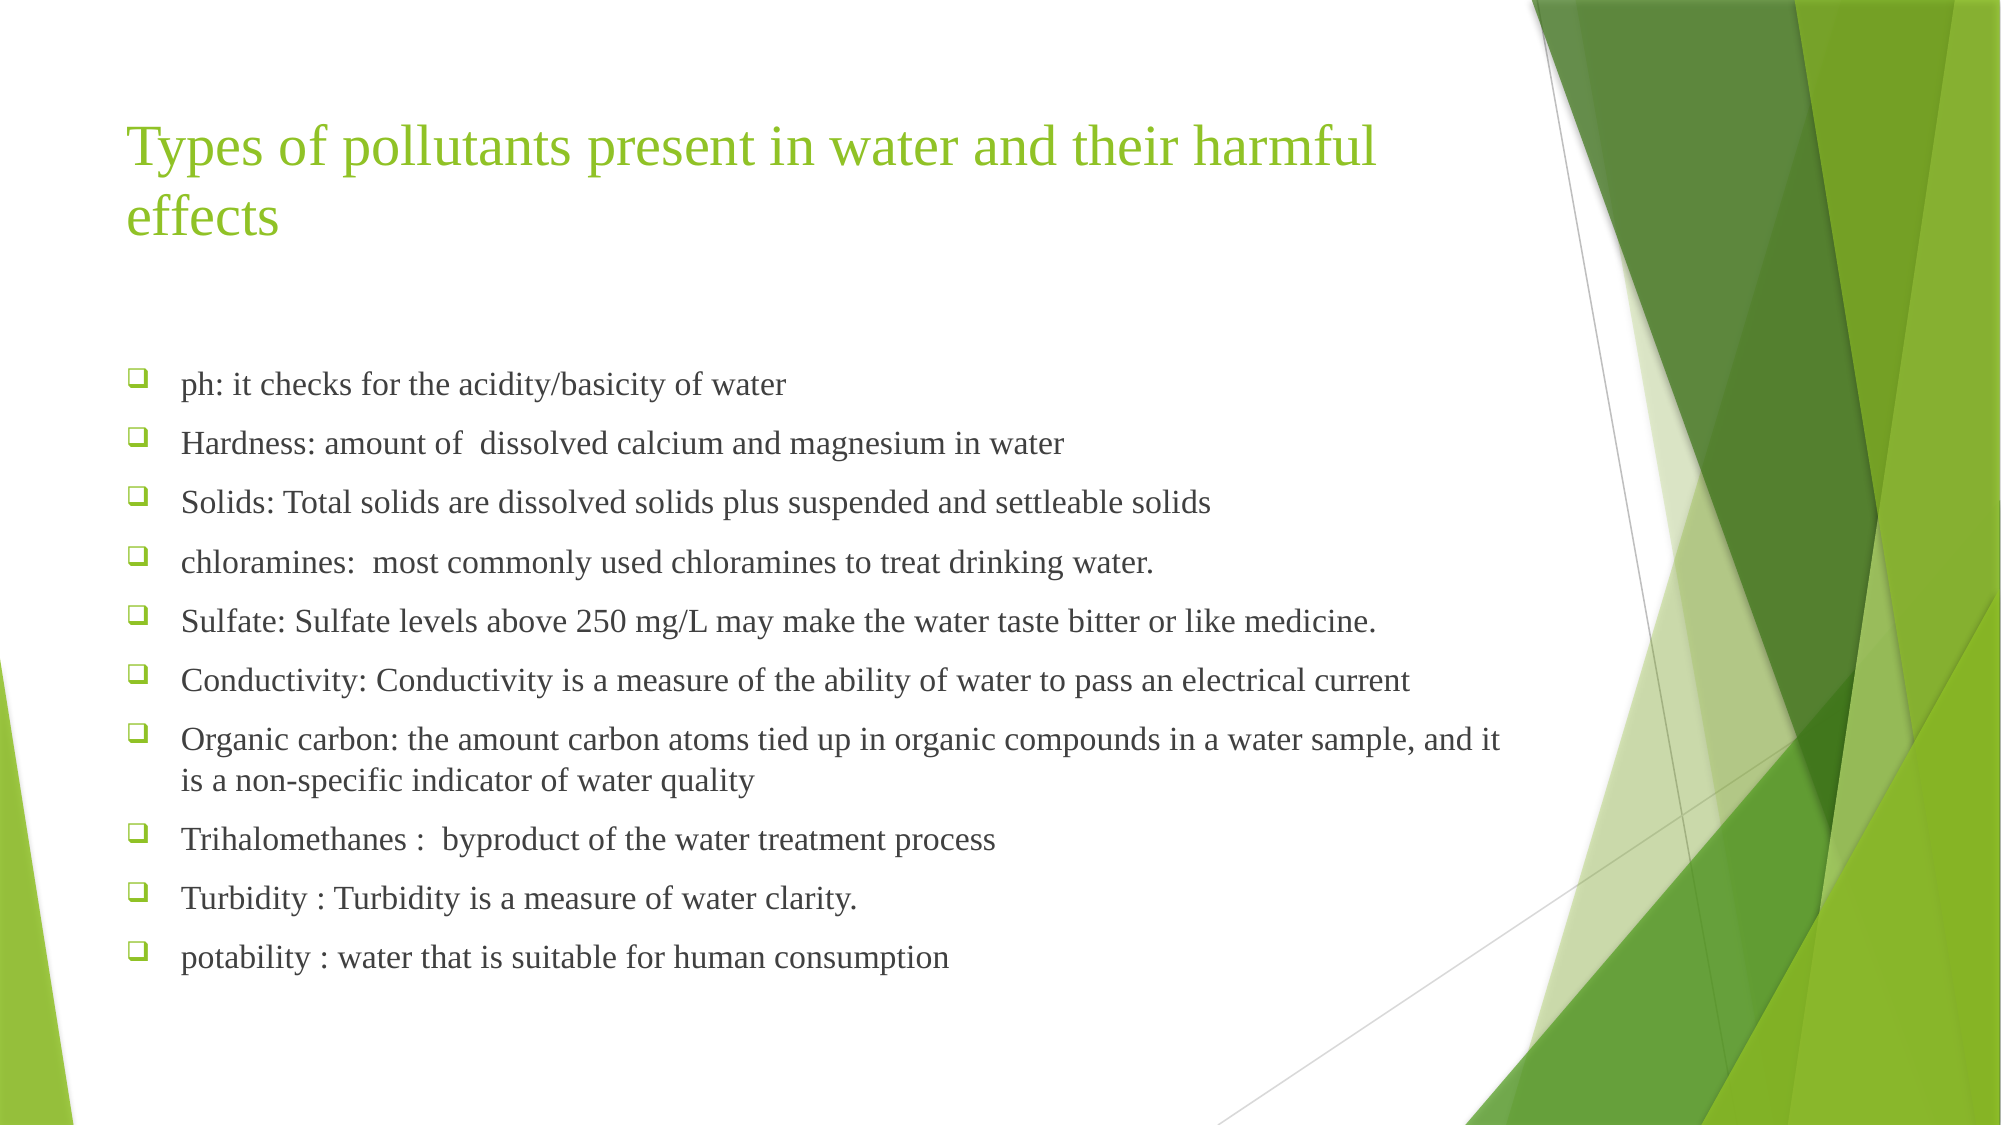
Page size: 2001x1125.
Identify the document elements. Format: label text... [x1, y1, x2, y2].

title Types of pollutants present in water and their harmful effects [111, 99, 1522, 317]
list ph: it checks for the acidity/basicity of water Hardness: amount of dissolved calcium and magnesium in water Solids: Total solids are dissolved solids plus suspended and settleable solids chloramines: most commonly used chloramines to treat drinking water. Sulfate: Sulfate levels above 250 mg/L may make the water taste bitter or like medicine. Conductivity: Conductivity is a measure of the ability of water to pass an electrical current Organic carbon: the amount carbon atoms tied up in organic compounds in a water sample, and it is a non-specific indicator of water quality Trihalomethanes : byproduct of the water treatment process Turbidity : Turbidity is a measure of water clarity. potability : water that is suitable for human consumption [111, 354, 1522, 992]
